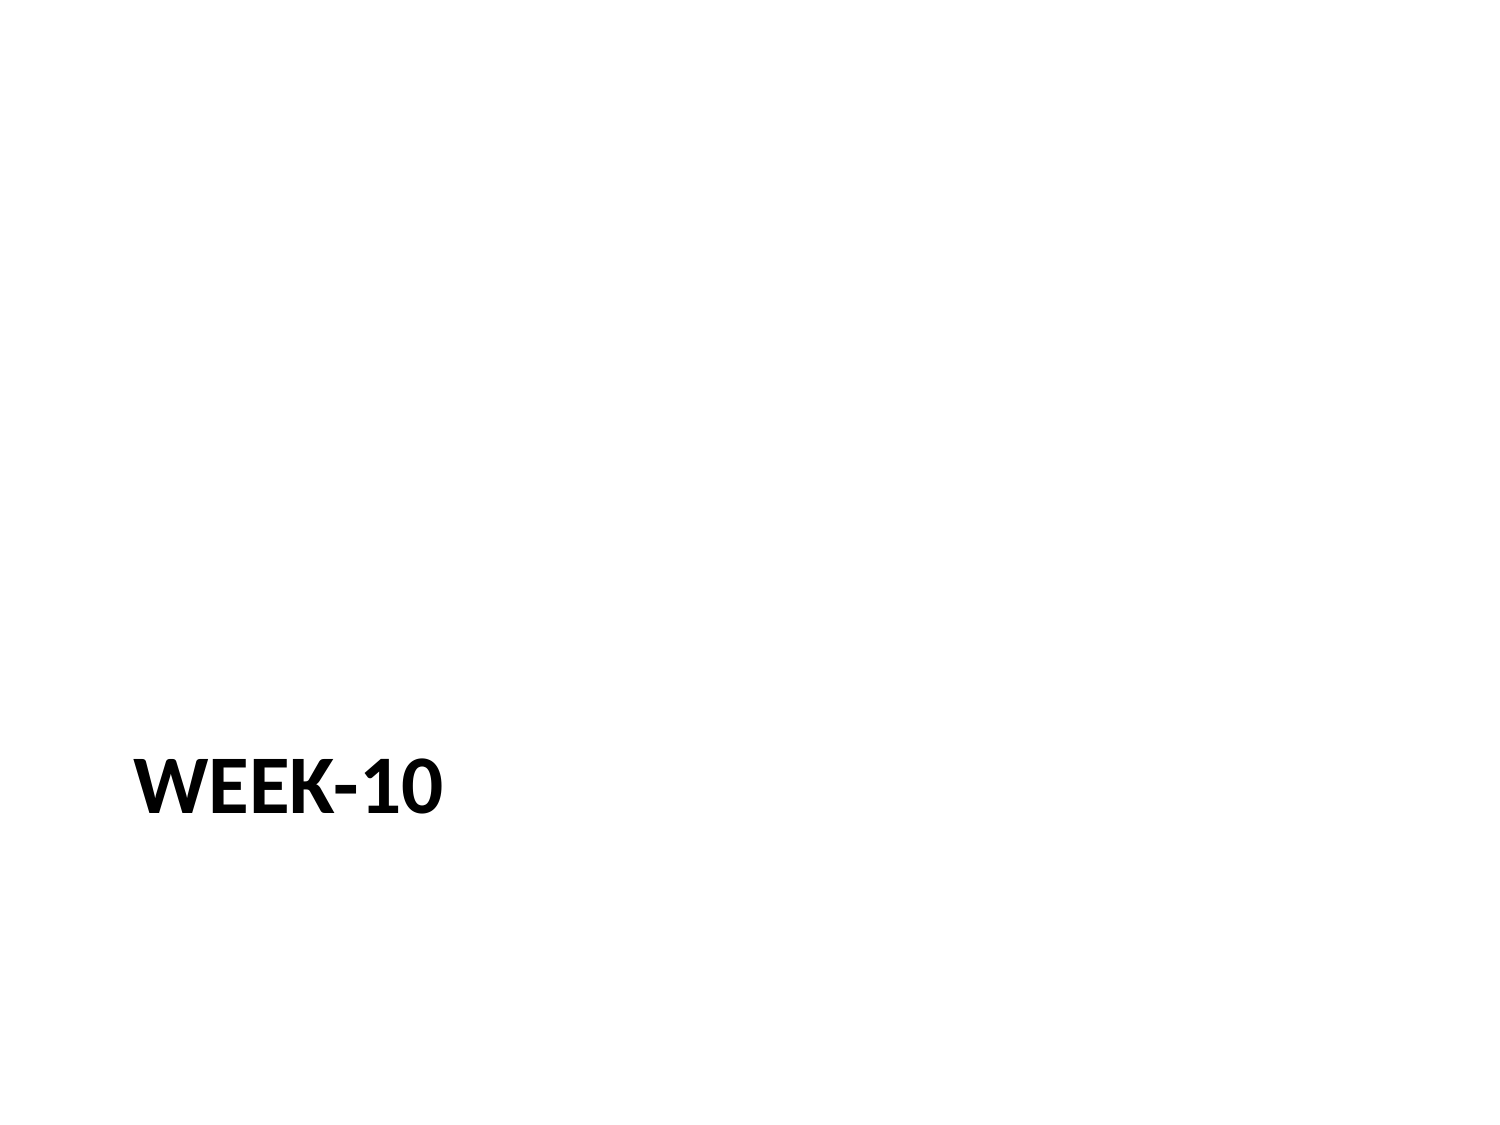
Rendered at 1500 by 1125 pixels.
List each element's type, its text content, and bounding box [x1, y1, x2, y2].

title Week-10 [118, 722, 1394, 947]
